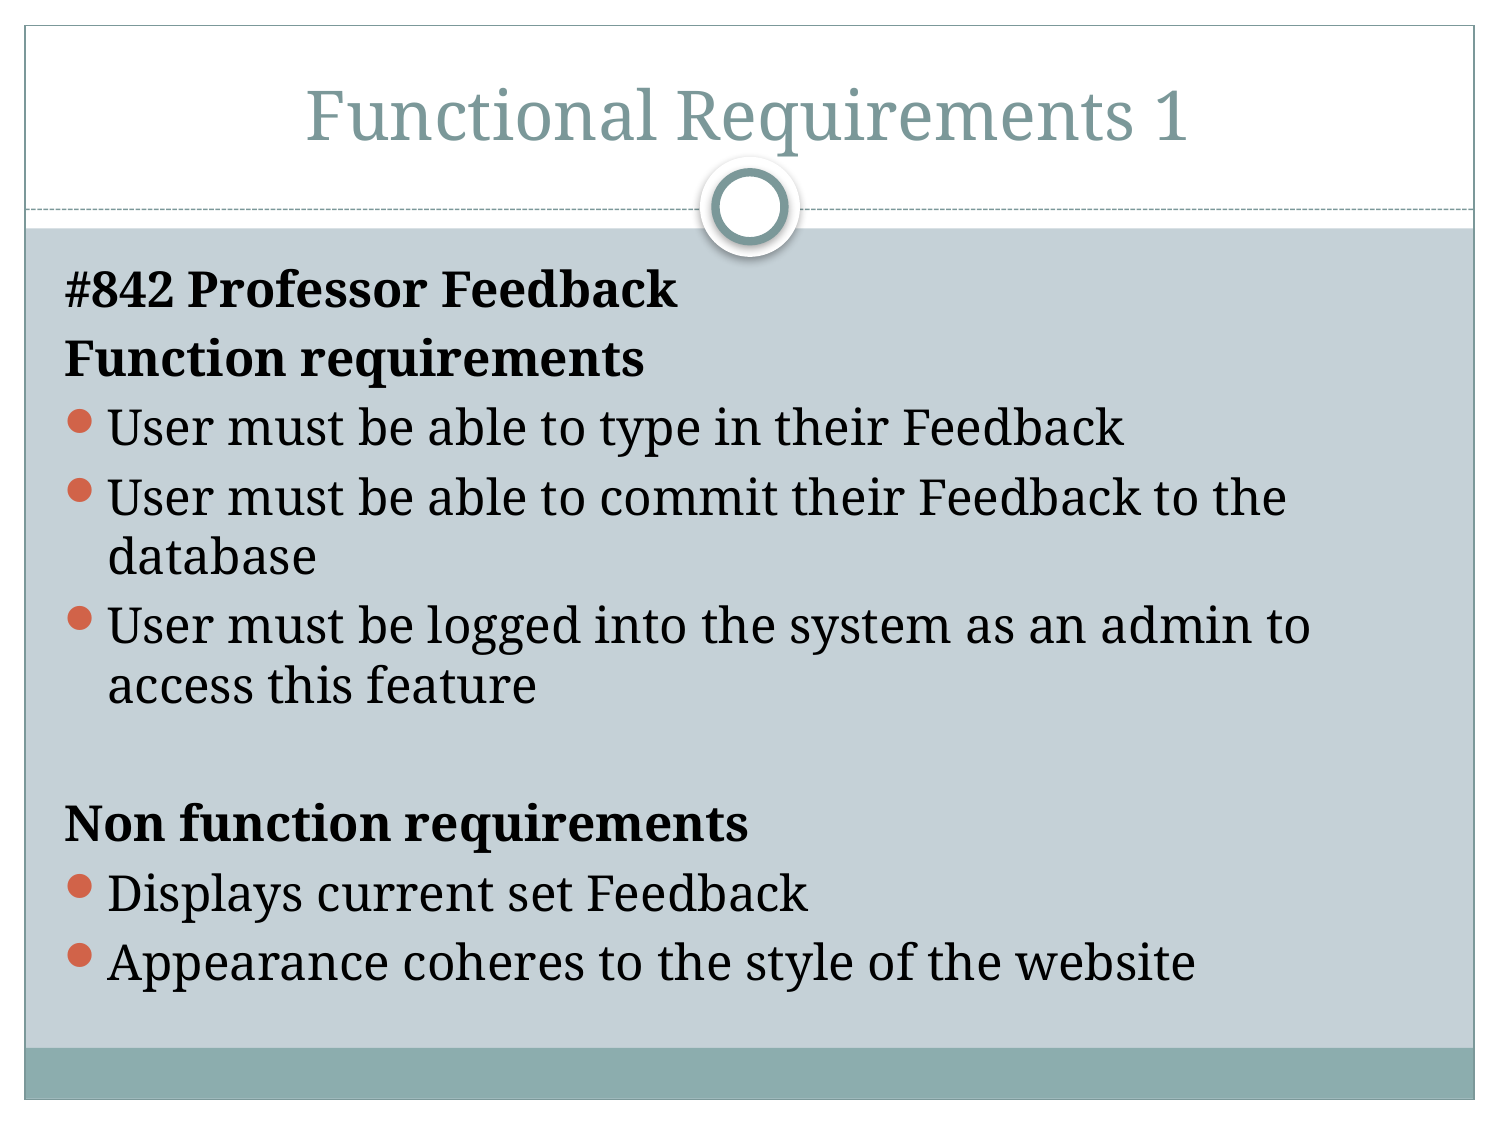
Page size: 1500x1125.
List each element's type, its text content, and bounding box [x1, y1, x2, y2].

list #842 Professor Feedback Function requirements User must be able to type in their Feedback User must be able to commit their Feedback to the database User must be logged into the system as an admin to access this feature Non function requirements Displays current set Feedback Appearance coheres to the style of the website [49, 250, 1445, 1001]
title Functional Requirements 1 [49, 37, 1450, 162]
